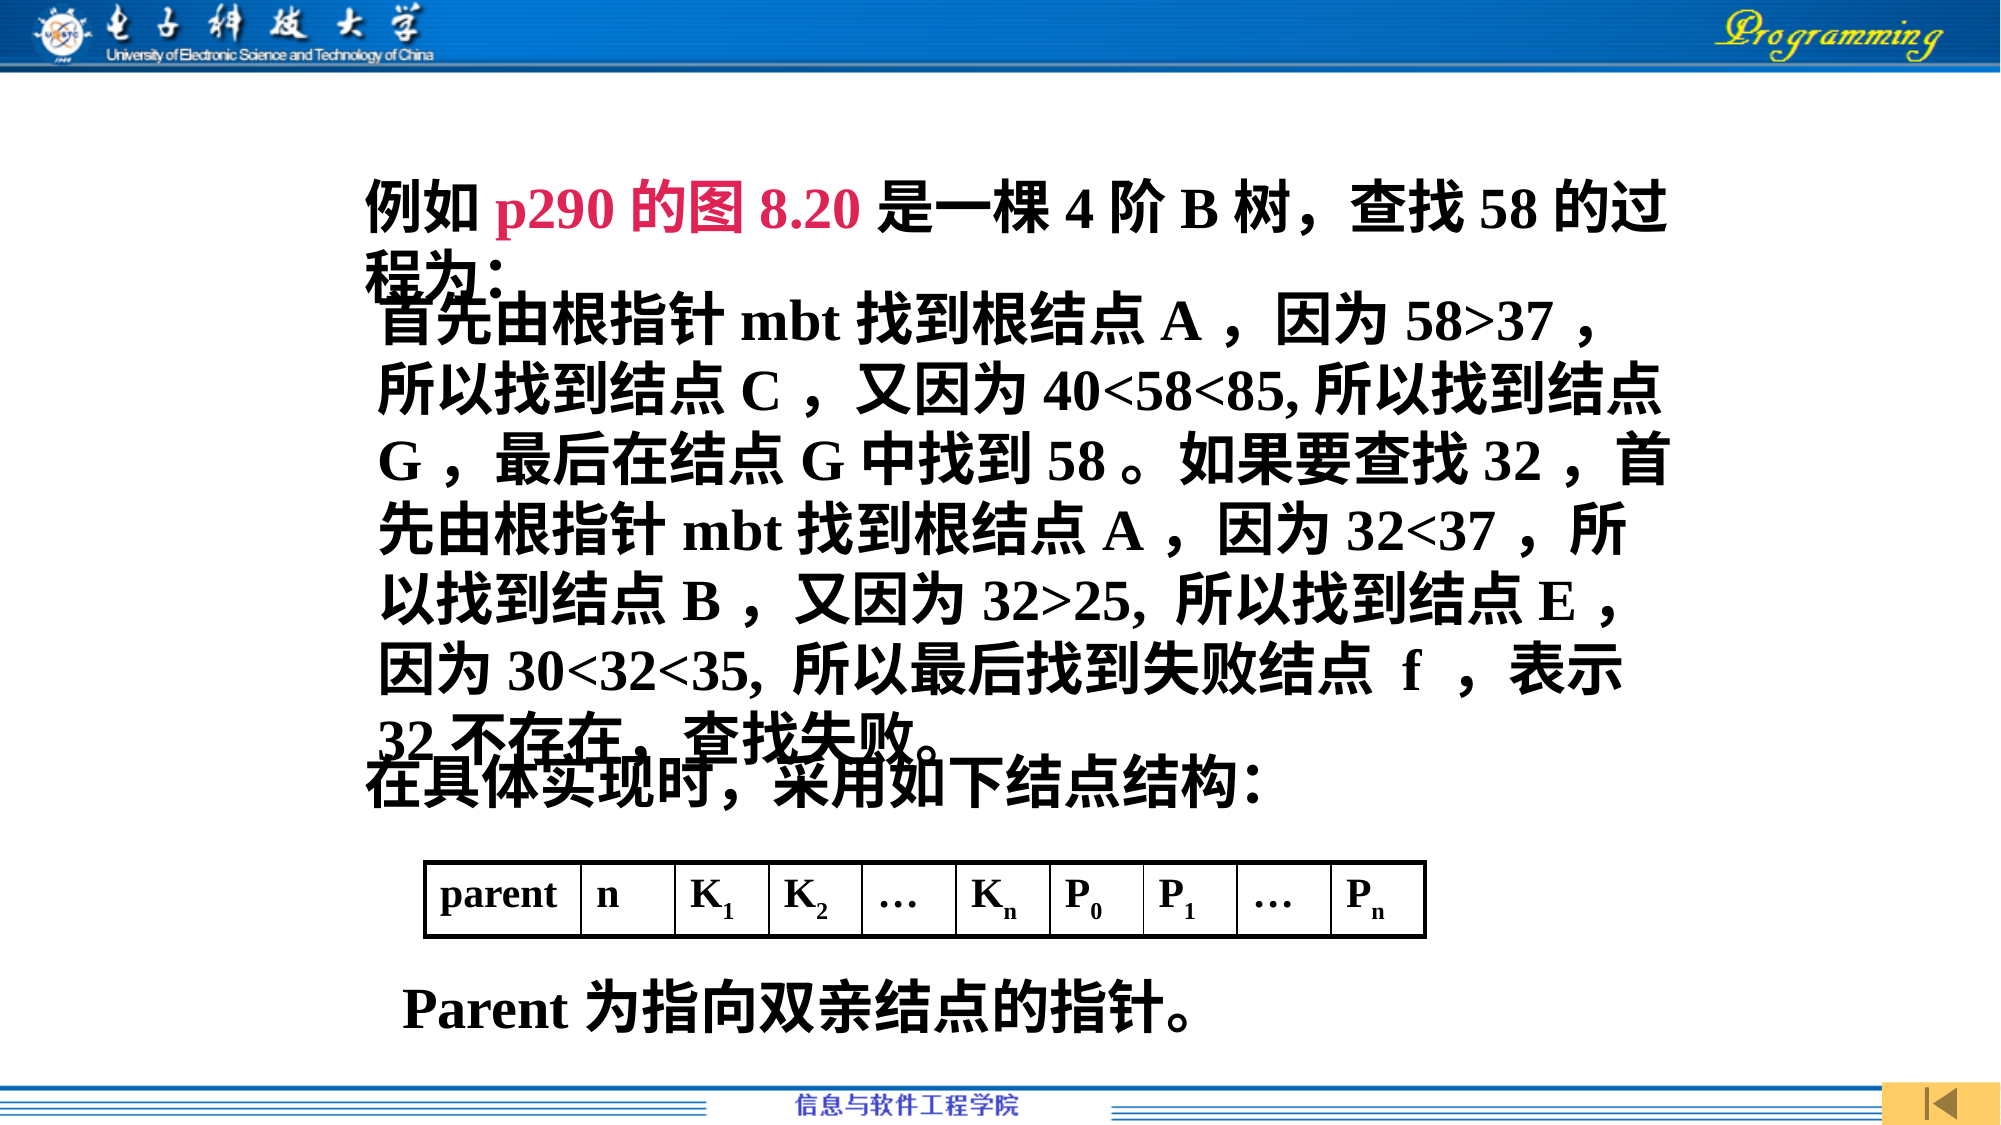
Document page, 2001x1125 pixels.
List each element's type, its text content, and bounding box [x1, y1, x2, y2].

table_header Kn [957, 865, 1049, 934]
table_header K2 [770, 865, 861, 934]
table_header P0 [1051, 865, 1143, 934]
table_header parent [427, 865, 580, 934]
picture [0, 0, 2001, 1125]
text_box Parent为指向双亲结点的指针。 [387, 962, 1700, 1048]
text_box 首先由根指针mbt找到根结点A，因为58>37，所以找到结点C，又因为40<58<85,所以找到结点G，最后在结点G中找到58。如果要查找32，首先由根指针mbt找到根结点A，因为32<37，所以找到结点B，又因为32>25, 所以找到结点E，因为30<32<35, 所以最后找到失败结点 f ，表示32不存在，查找失败。 [362, 275, 1700, 780]
text_box 例如p290的图8.20是一棵4阶B树，查找58的过程为： [349, 162, 1688, 318]
table_header … [1238, 865, 1330, 934]
table_header P1 [1144, 865, 1236, 934]
table_header … [863, 865, 955, 934]
table_header n [582, 865, 674, 934]
table_header Pn [1332, 865, 1423, 934]
table_header K1 [676, 865, 768, 934]
text_box 在具体实现时，采用如下结点结构： [349, 737, 1688, 823]
